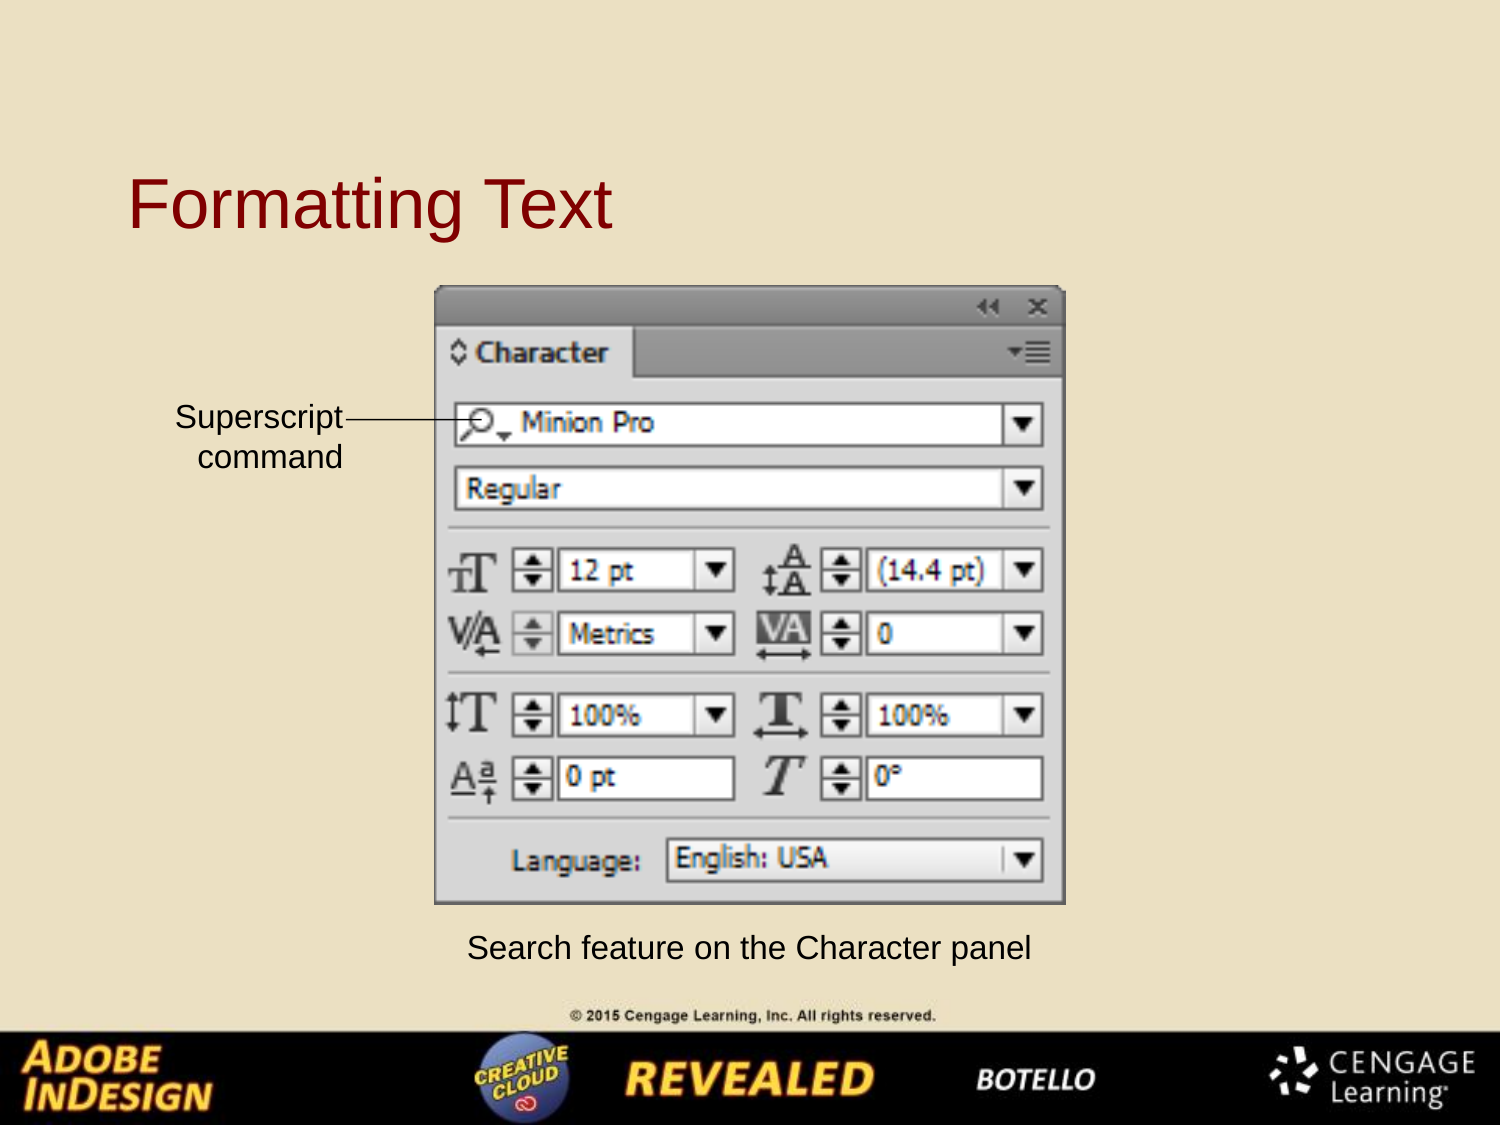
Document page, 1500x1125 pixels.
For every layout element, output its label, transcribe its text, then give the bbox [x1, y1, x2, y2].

picture [0, 0, 1500, 918]
title Formatting Text [112, 99, 1388, 300]
picture [0, 974, 1500, 1125]
text_box Superscript command [57, 387, 359, 483]
text_box Search feature on the Character panel [0, 918, 1500, 974]
